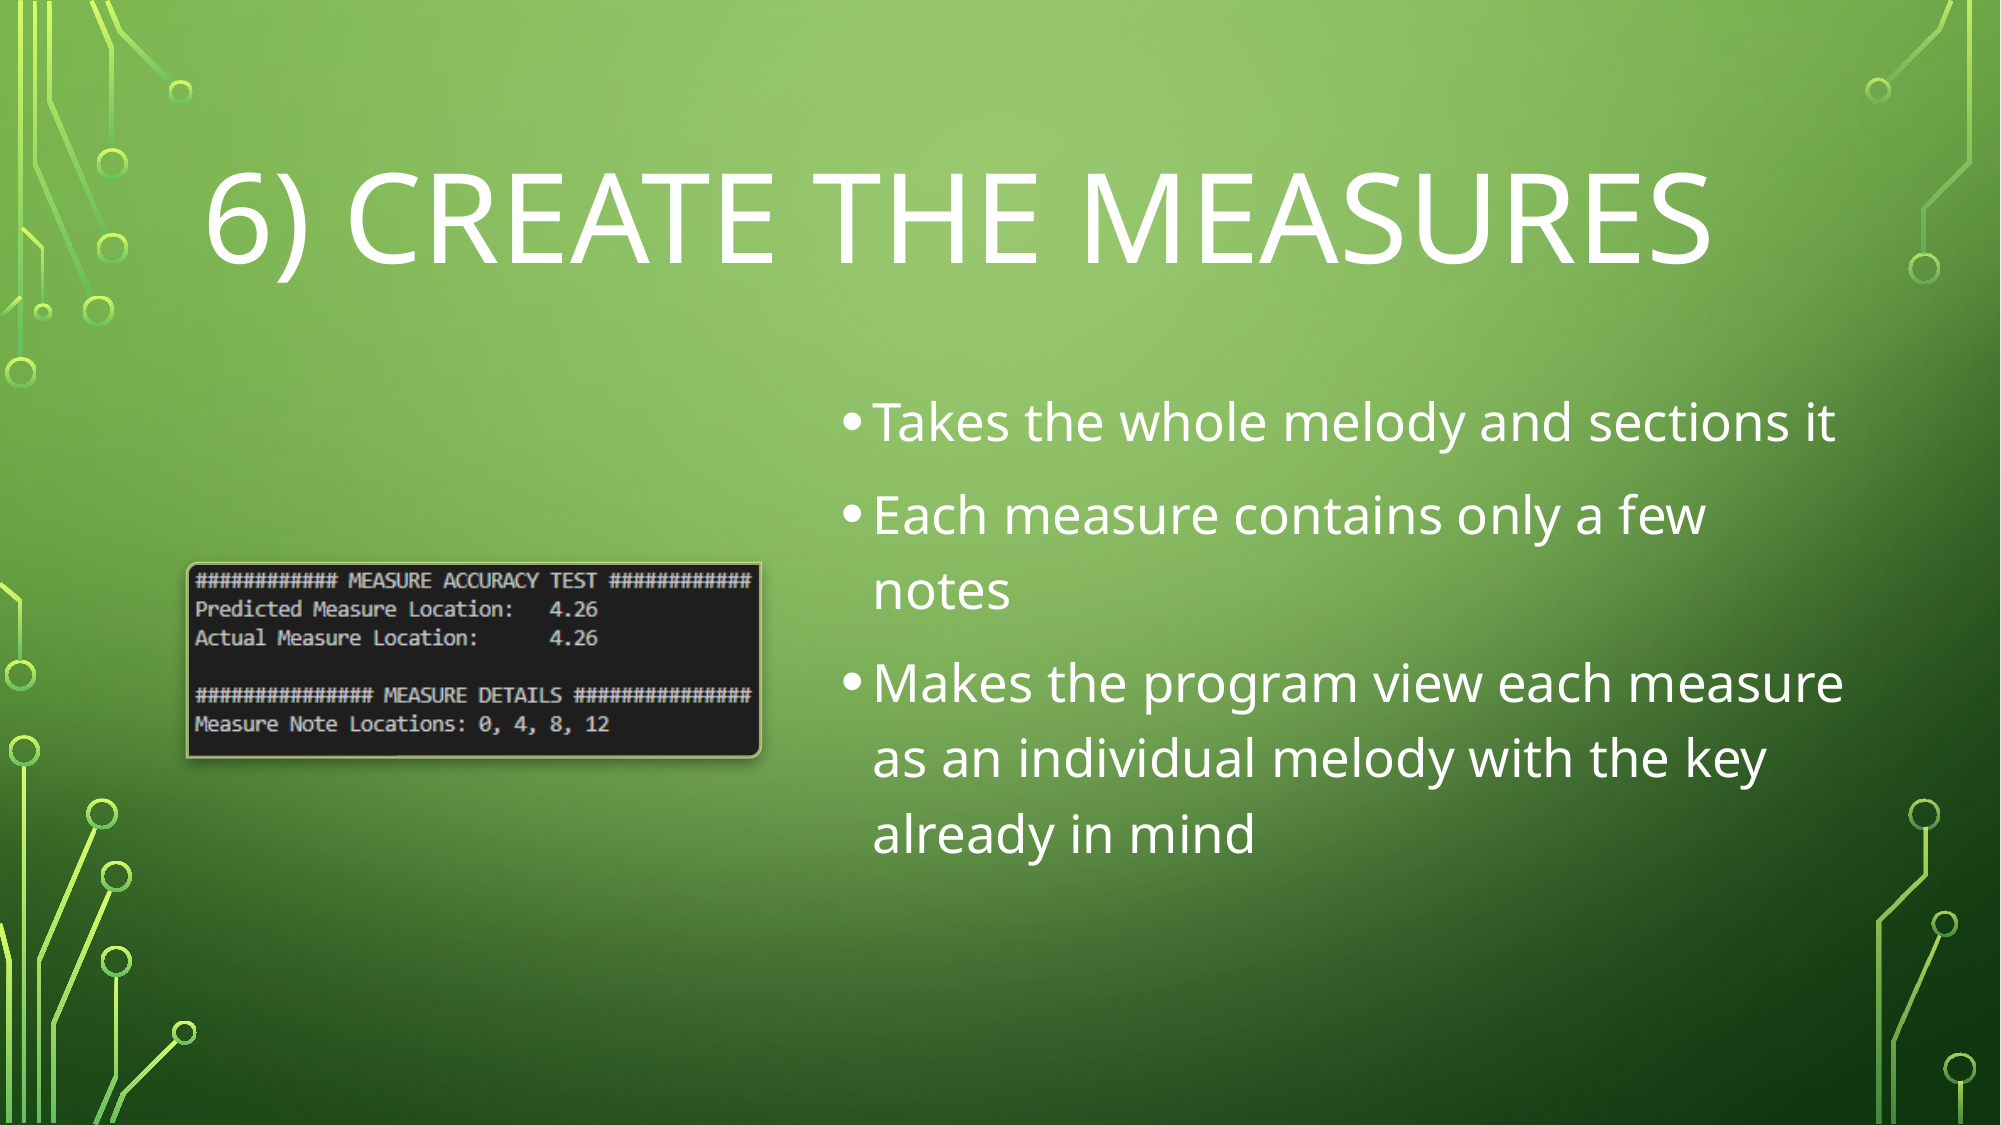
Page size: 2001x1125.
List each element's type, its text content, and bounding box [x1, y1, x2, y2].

picture [186, 562, 761, 758]
title 6) Create the Measures [187, 101, 1813, 344]
list Takes the whole melody and sections it Each measure contains only a few notes Makes the program view each measure as an individual melody with the key already in mind [825, 369, 1866, 950]
